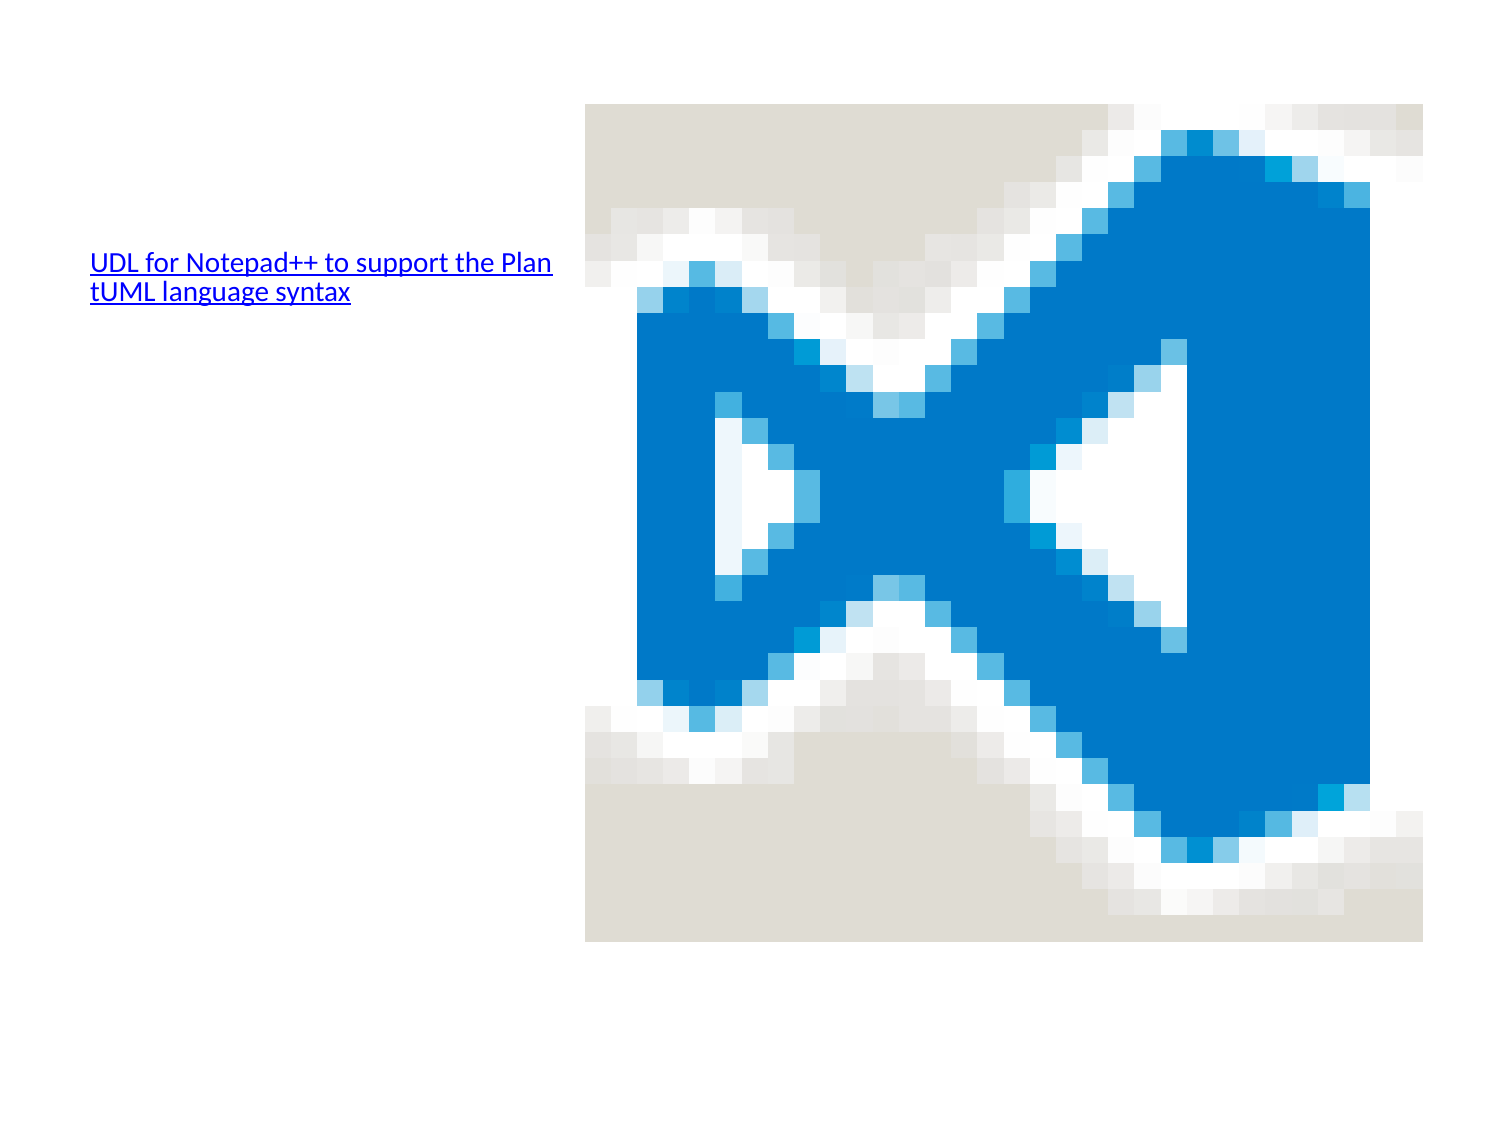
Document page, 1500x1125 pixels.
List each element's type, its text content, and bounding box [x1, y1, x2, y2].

list UDL for Notepad++ to support the PlantUML language syntax [75, 235, 569, 1005]
picture [585, 103, 1424, 942]
